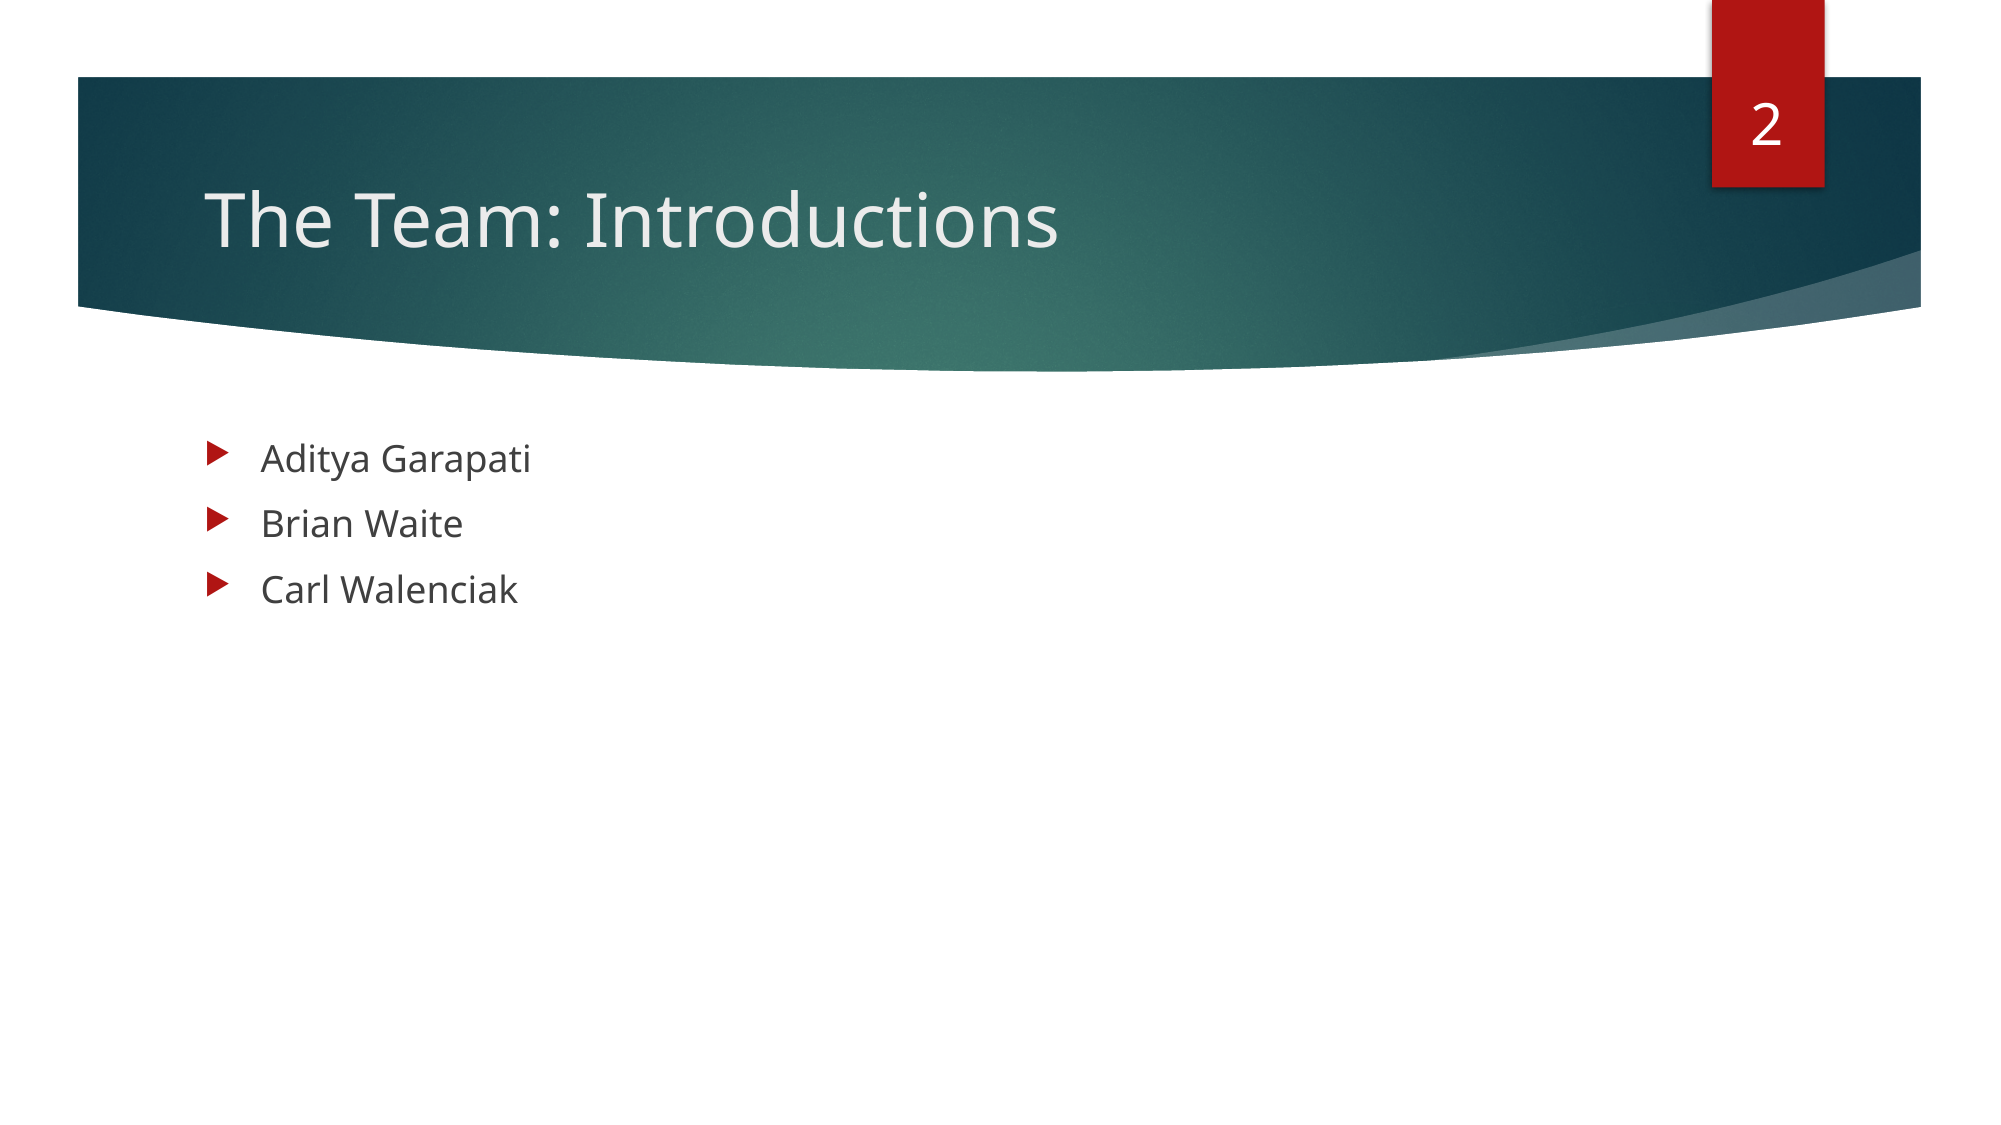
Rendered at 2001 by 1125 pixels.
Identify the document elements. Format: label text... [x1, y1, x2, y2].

title The Team: Introductions [189, 159, 1638, 276]
slide_number 2 [1698, 48, 1836, 175]
list Aditya Garapati Brian Waite Carl Walenciak [189, 427, 1638, 988]
